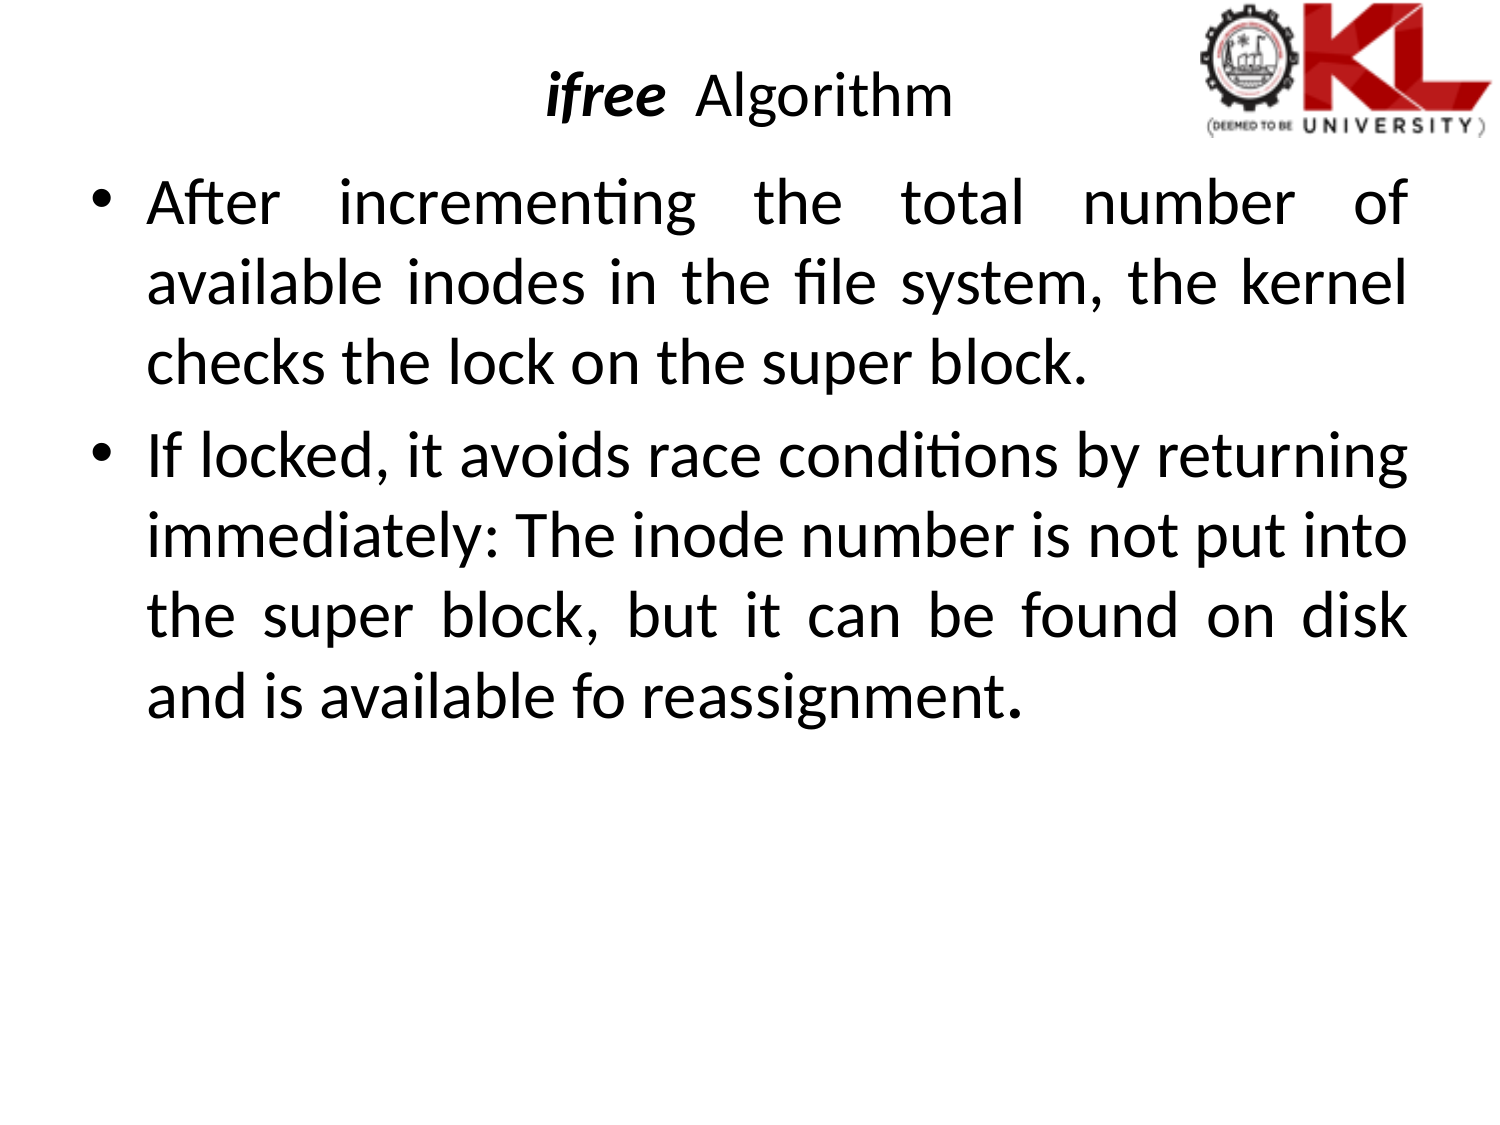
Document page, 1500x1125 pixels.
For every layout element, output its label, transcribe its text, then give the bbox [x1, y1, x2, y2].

picture [1199, 0, 1500, 138]
list After incrementing the total number of available inodes in the file system, the kernel checks the lock on the super block. If locked, it avoids race conditions by returning immediately: The inode number is not put into the super block, but it can be found on disk and is available fo reassignment. [75, 149, 1425, 1005]
title ifree Algorithm [75, 45, 1194, 138]
